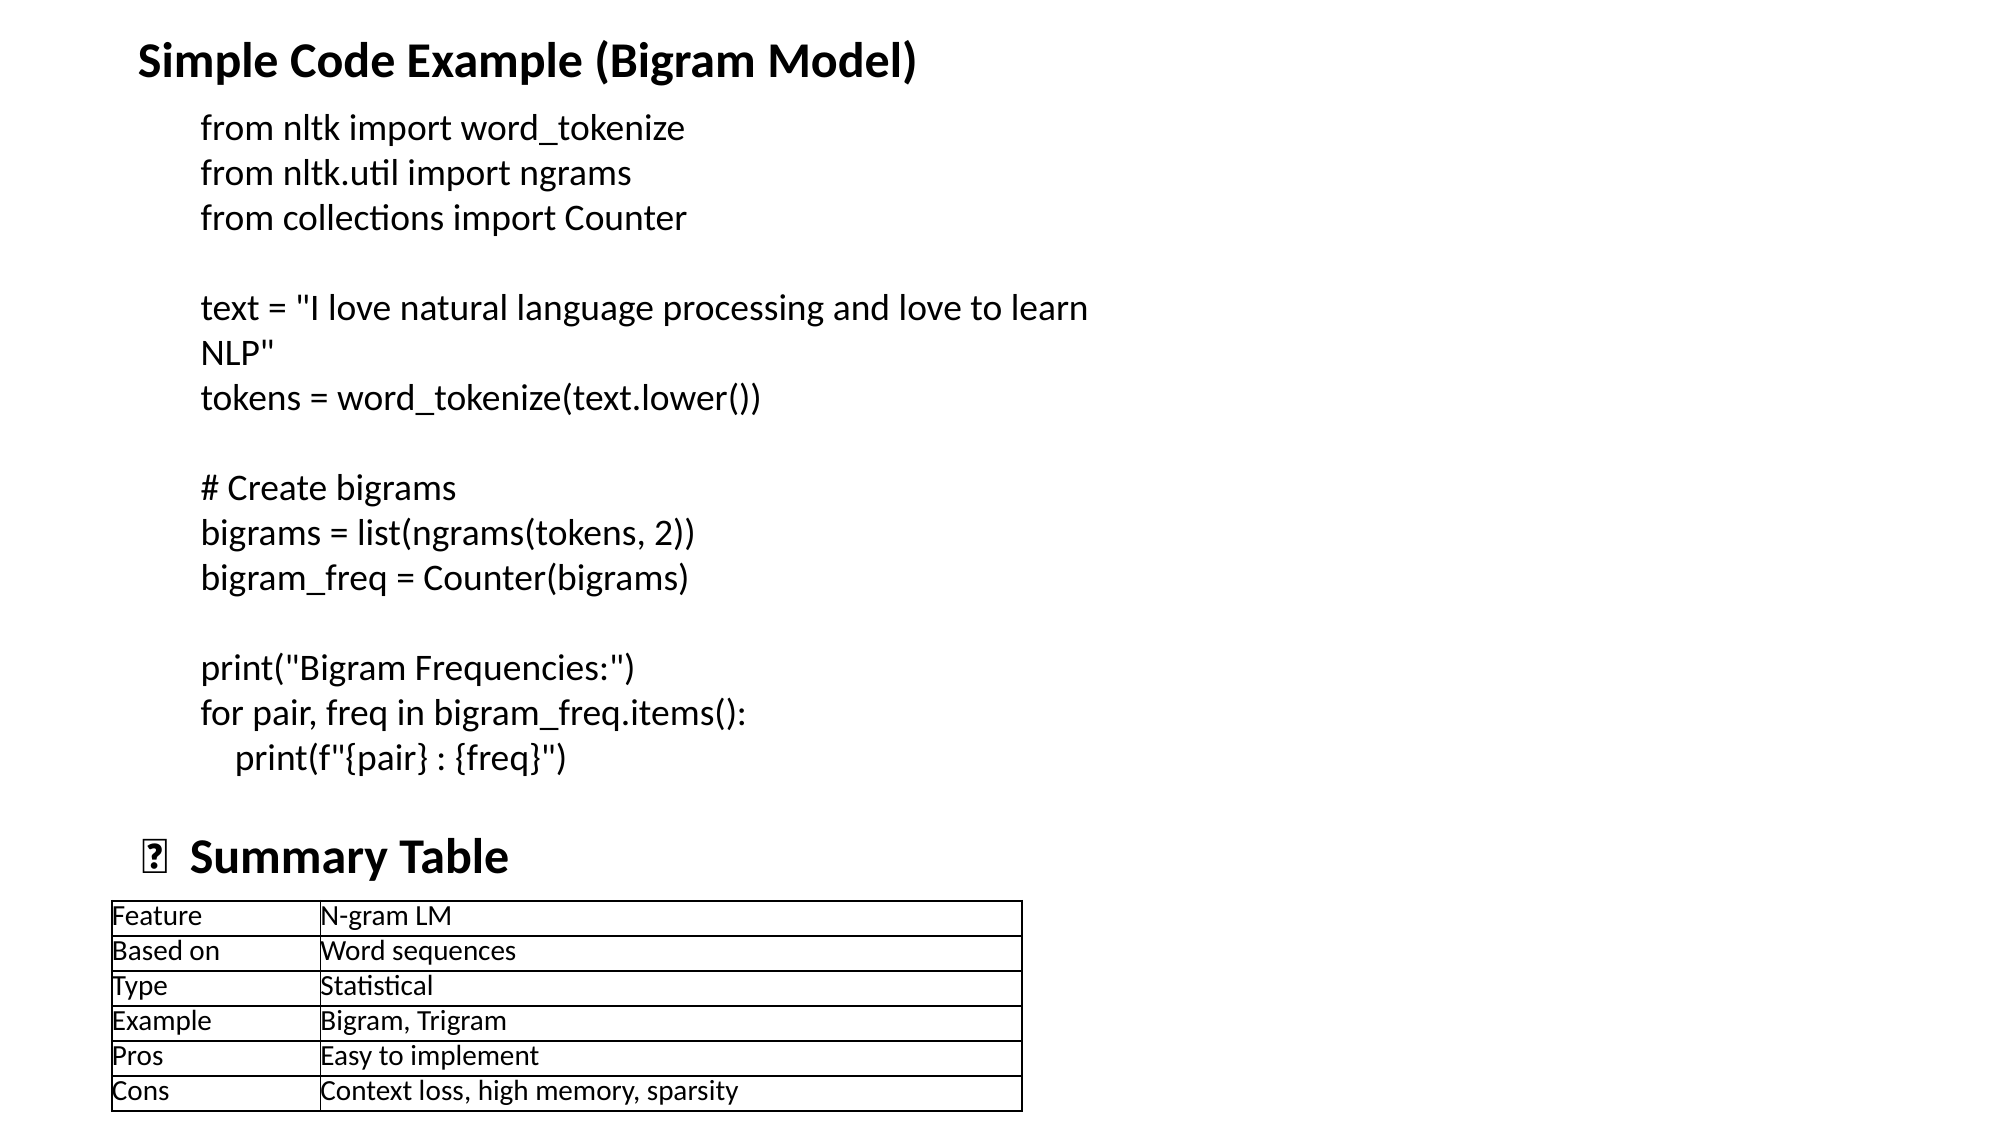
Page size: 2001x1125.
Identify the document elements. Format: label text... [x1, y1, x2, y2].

table_cell Bigram, Trigram [321, 1007, 1021, 1040]
text_box from nltk import word_tokenize from nltk.util import ngrams from collections import Counter text = "I love natural language processing and love to learn NLP" tokens = word_tokenize(text.lower()) # Create bigrams bigrams = list(ngrams(tokens, 2)) bigram_freq = Counter(bigrams) print("Bigram Frequencies:") for pair, freq in bigram_freq.items(): print(f"{pair} : {freq}") [185, 95, 1186, 786]
table_cell Easy to implement [321, 1042, 1021, 1075]
table_cell Statistical [321, 972, 1021, 1005]
table_cell Pros [113, 1042, 320, 1075]
table_cell Cons [113, 1077, 320, 1110]
text_box Simple Code Example (Bigram Model) [111, 20, 946, 96]
table_header Feature [113, 902, 320, 935]
table_cell Context loss, high memory, sparsity [321, 1077, 1021, 1110]
table_cell Based on [113, 937, 320, 970]
table_cell Word sequences [321, 937, 1021, 970]
text_box 📌 Summary Table [127, 815, 961, 891]
table_header N-gram LM [321, 902, 1021, 935]
table_cell Type [113, 972, 320, 1005]
table_cell Example [113, 1007, 320, 1040]
